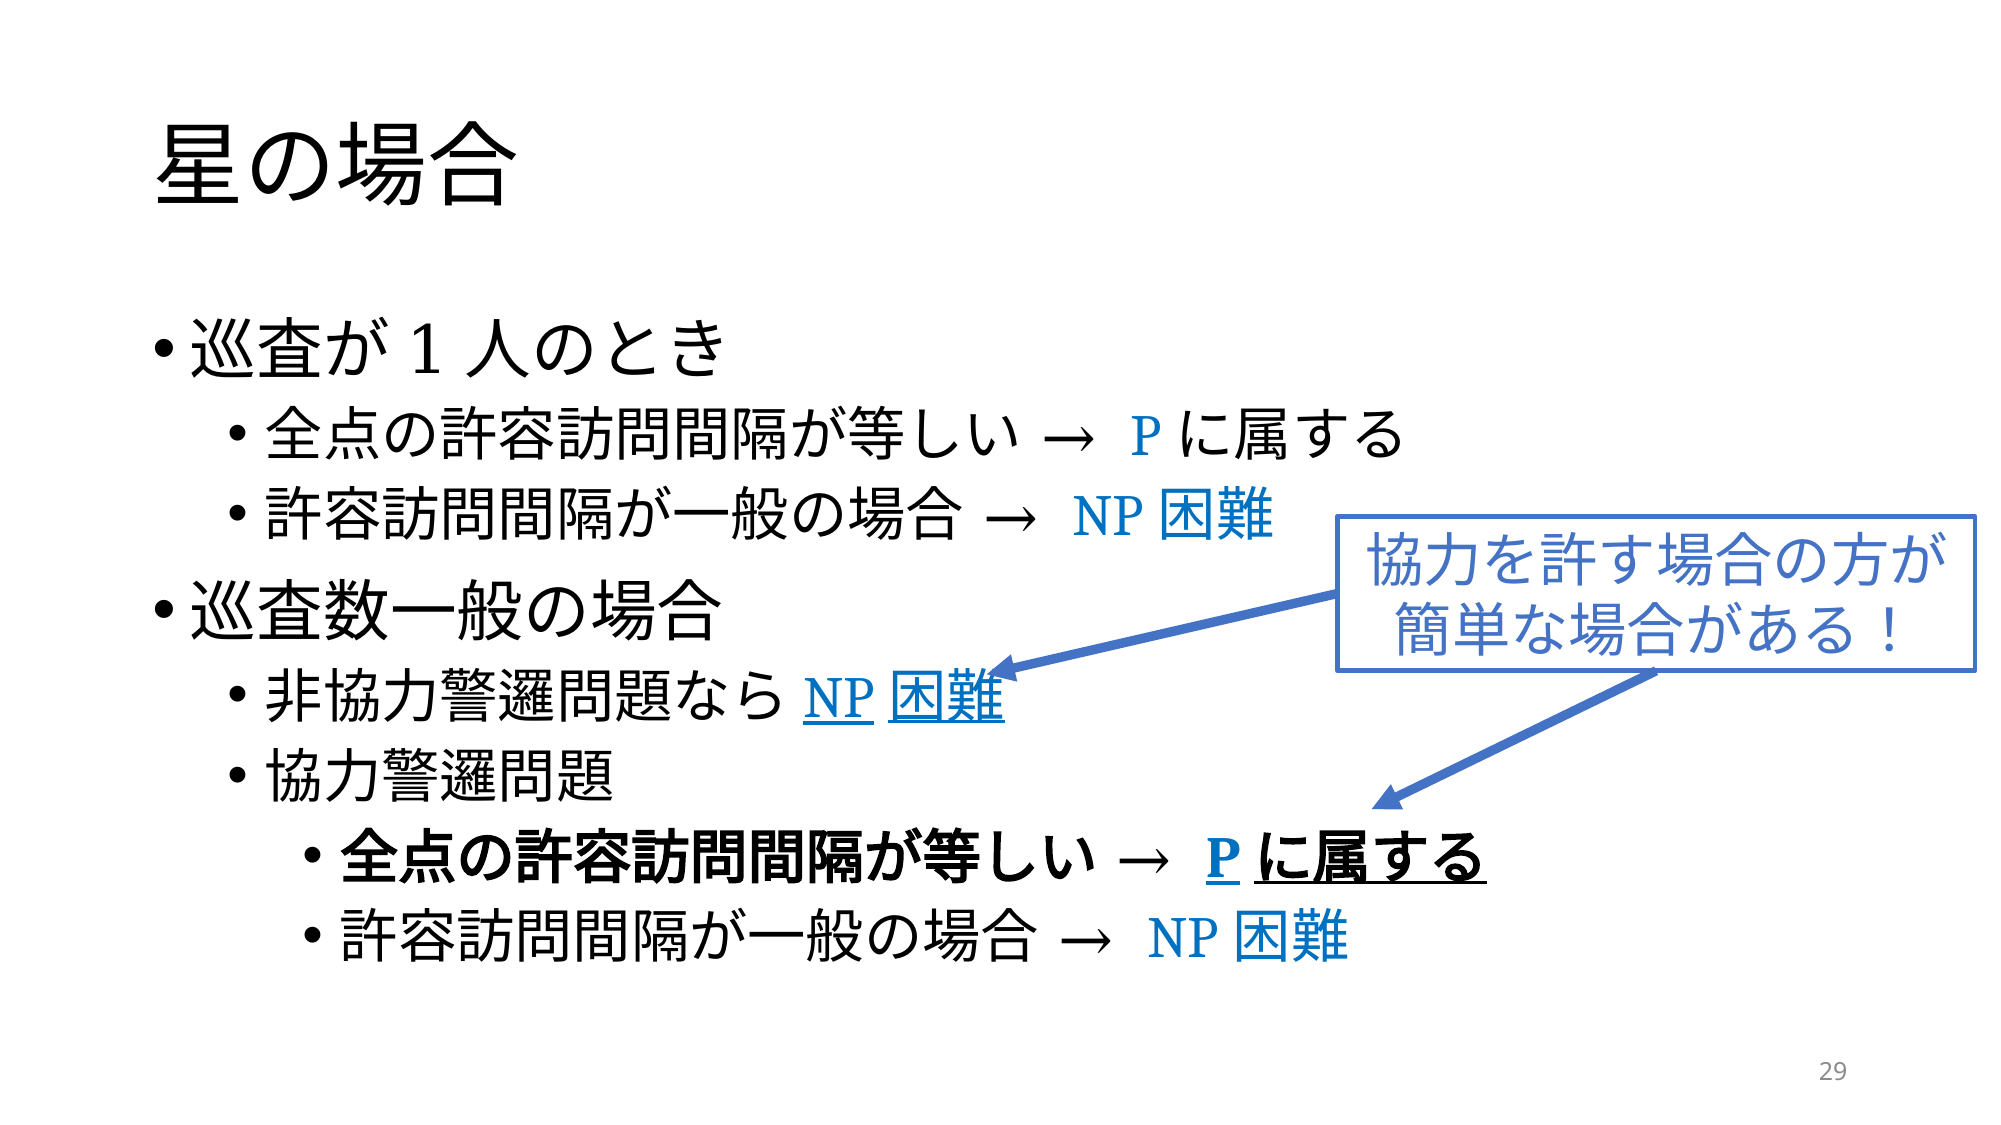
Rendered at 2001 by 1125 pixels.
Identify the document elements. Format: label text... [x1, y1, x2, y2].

text_box 協力を許す場合の方が簡単な場合がある！ [1337, 516, 1975, 671]
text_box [1371, 671, 1657, 810]
list 巡査が1人のとき 全点の許容訪問間隔が等しい → Pに属する 許容訪問間隔が一般の場合 → NP困難 巡査数一般の場合 非協力警邏問題ならNP困難 協力警邏問題 全点の許容訪問間隔が等しい → Pに属する 許容訪問間隔が一般の場合 → NP困難 [137, 299, 1863, 1014]
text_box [986, 593, 1338, 675]
title 星の場合 [137, 59, 1863, 278]
slide_number 29 [1412, 1042, 1863, 1103]
